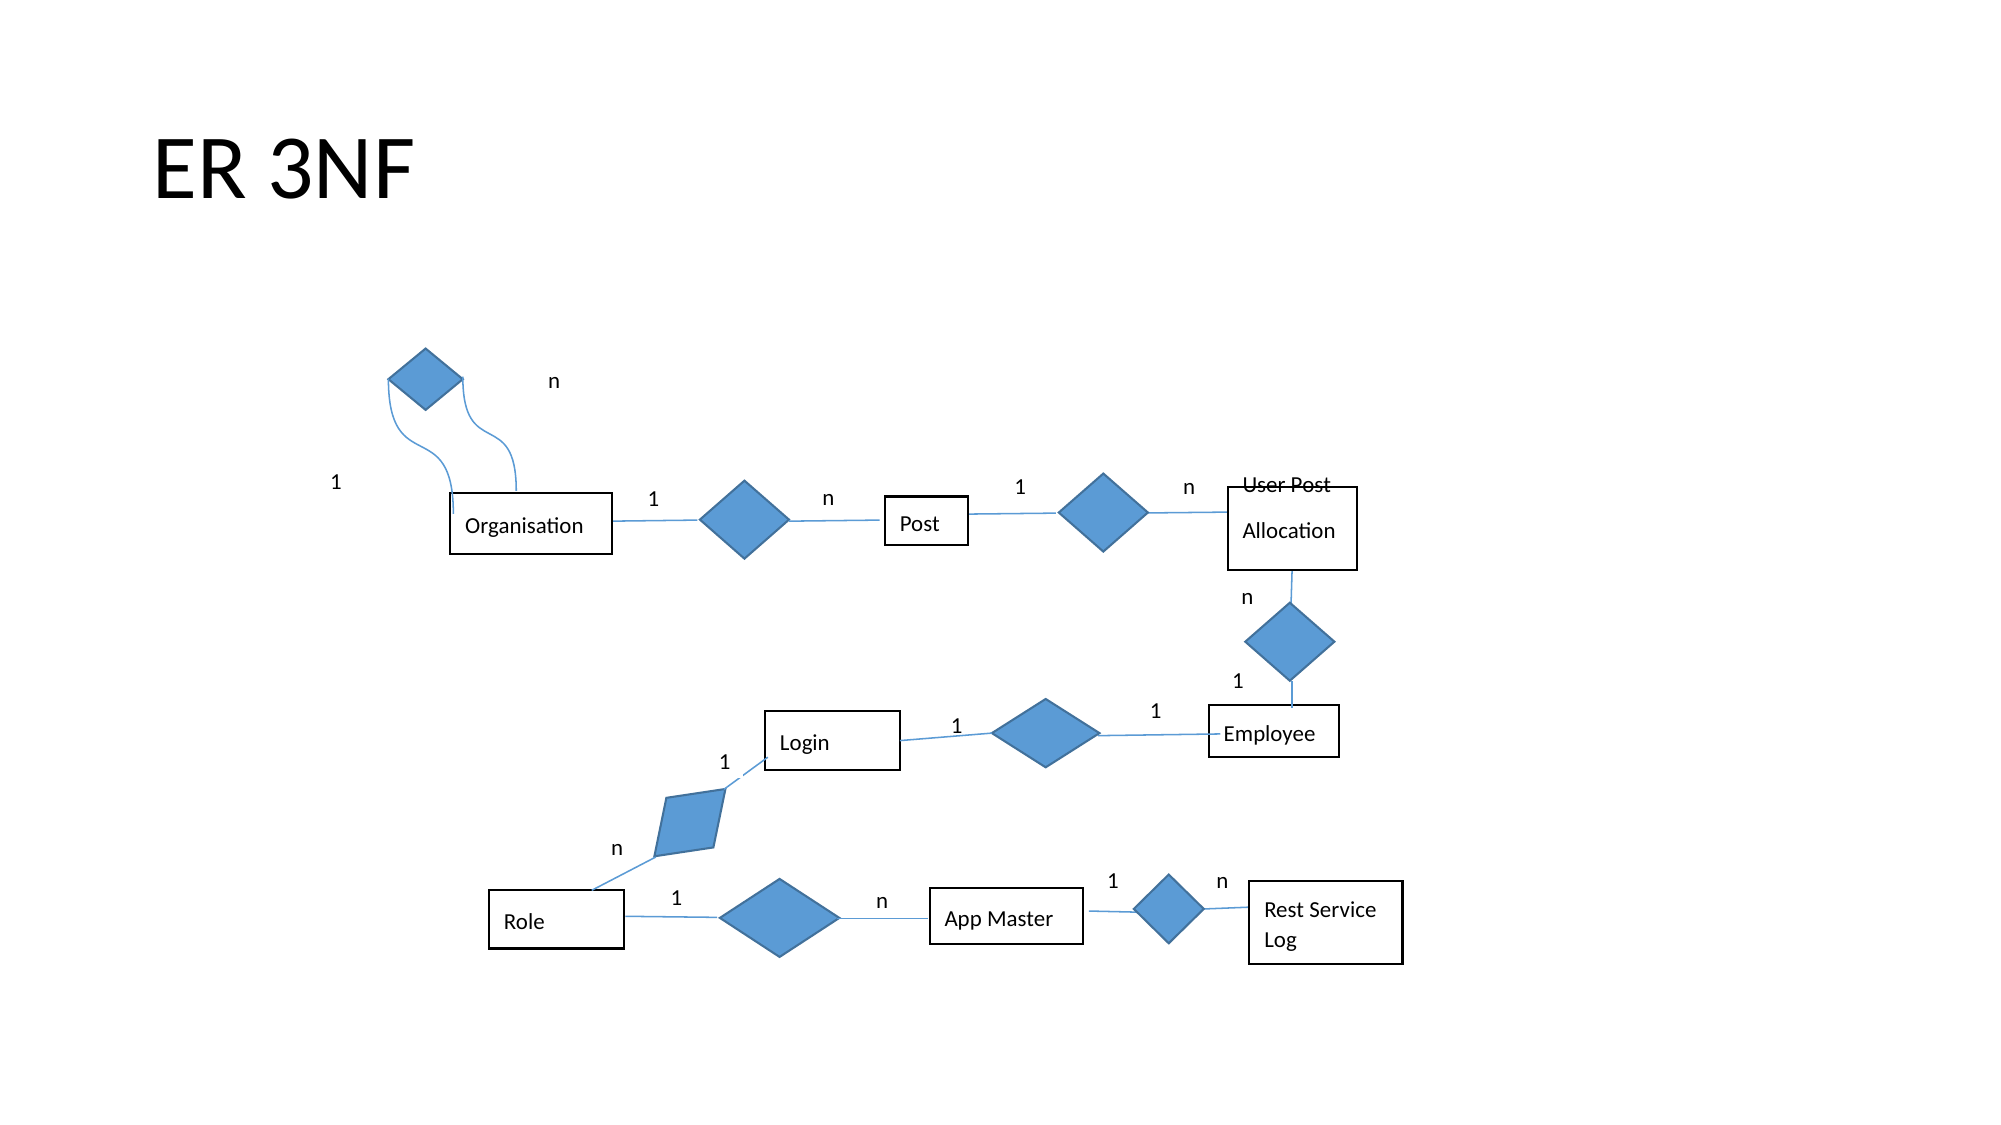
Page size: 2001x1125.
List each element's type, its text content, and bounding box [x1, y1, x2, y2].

title ER 3NF [137, 59, 1863, 278]
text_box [314, 348, 1403, 965]
